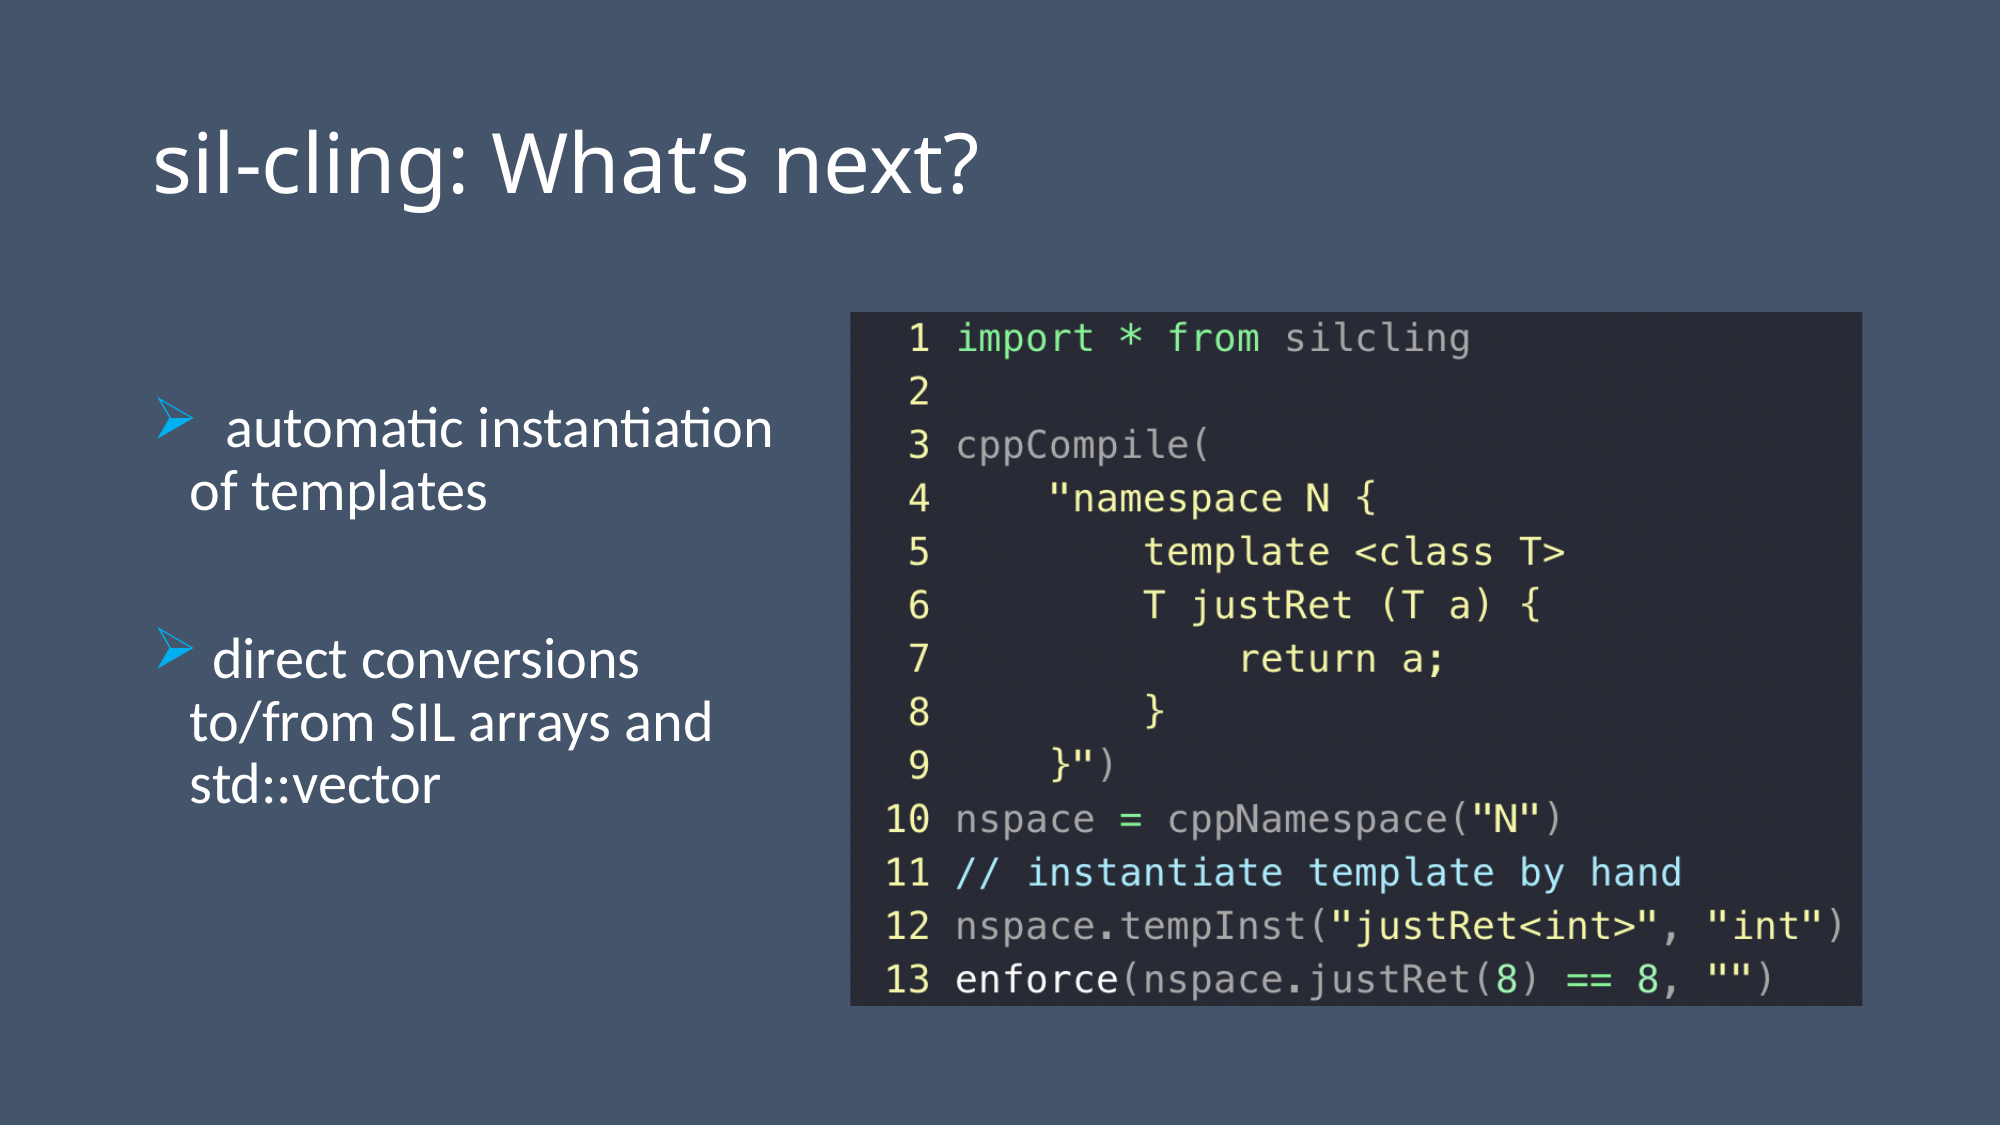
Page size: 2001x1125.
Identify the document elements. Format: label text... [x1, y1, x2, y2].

picture [850, 312, 1863, 1006]
title sil-cling: What’s next? [137, 59, 1863, 275]
list automatic instantiation of templates direct conversions to/from SIL arrays and std::vector [137, 299, 819, 1006]
